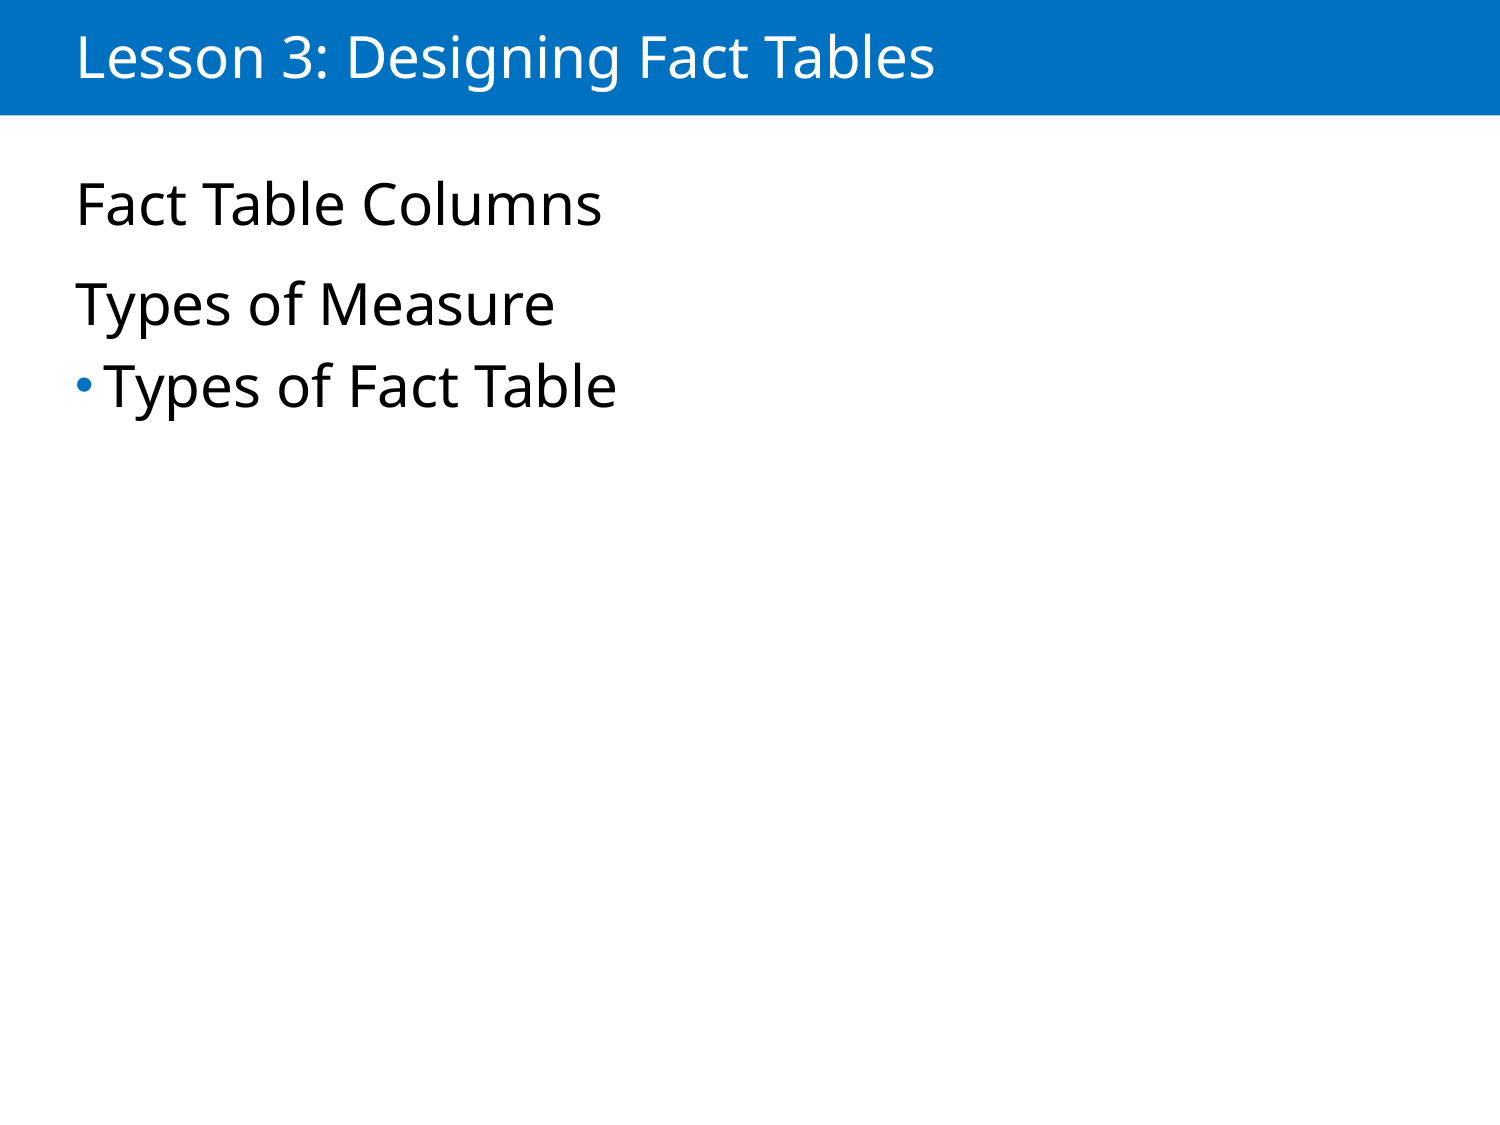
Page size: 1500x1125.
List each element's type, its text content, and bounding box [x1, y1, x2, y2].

list Fact Table Columns Types of Measure Types of Fact Table [74, 167, 1408, 1013]
title Lesson 3: Designing Fact Tables [75, 0, 1351, 122]
